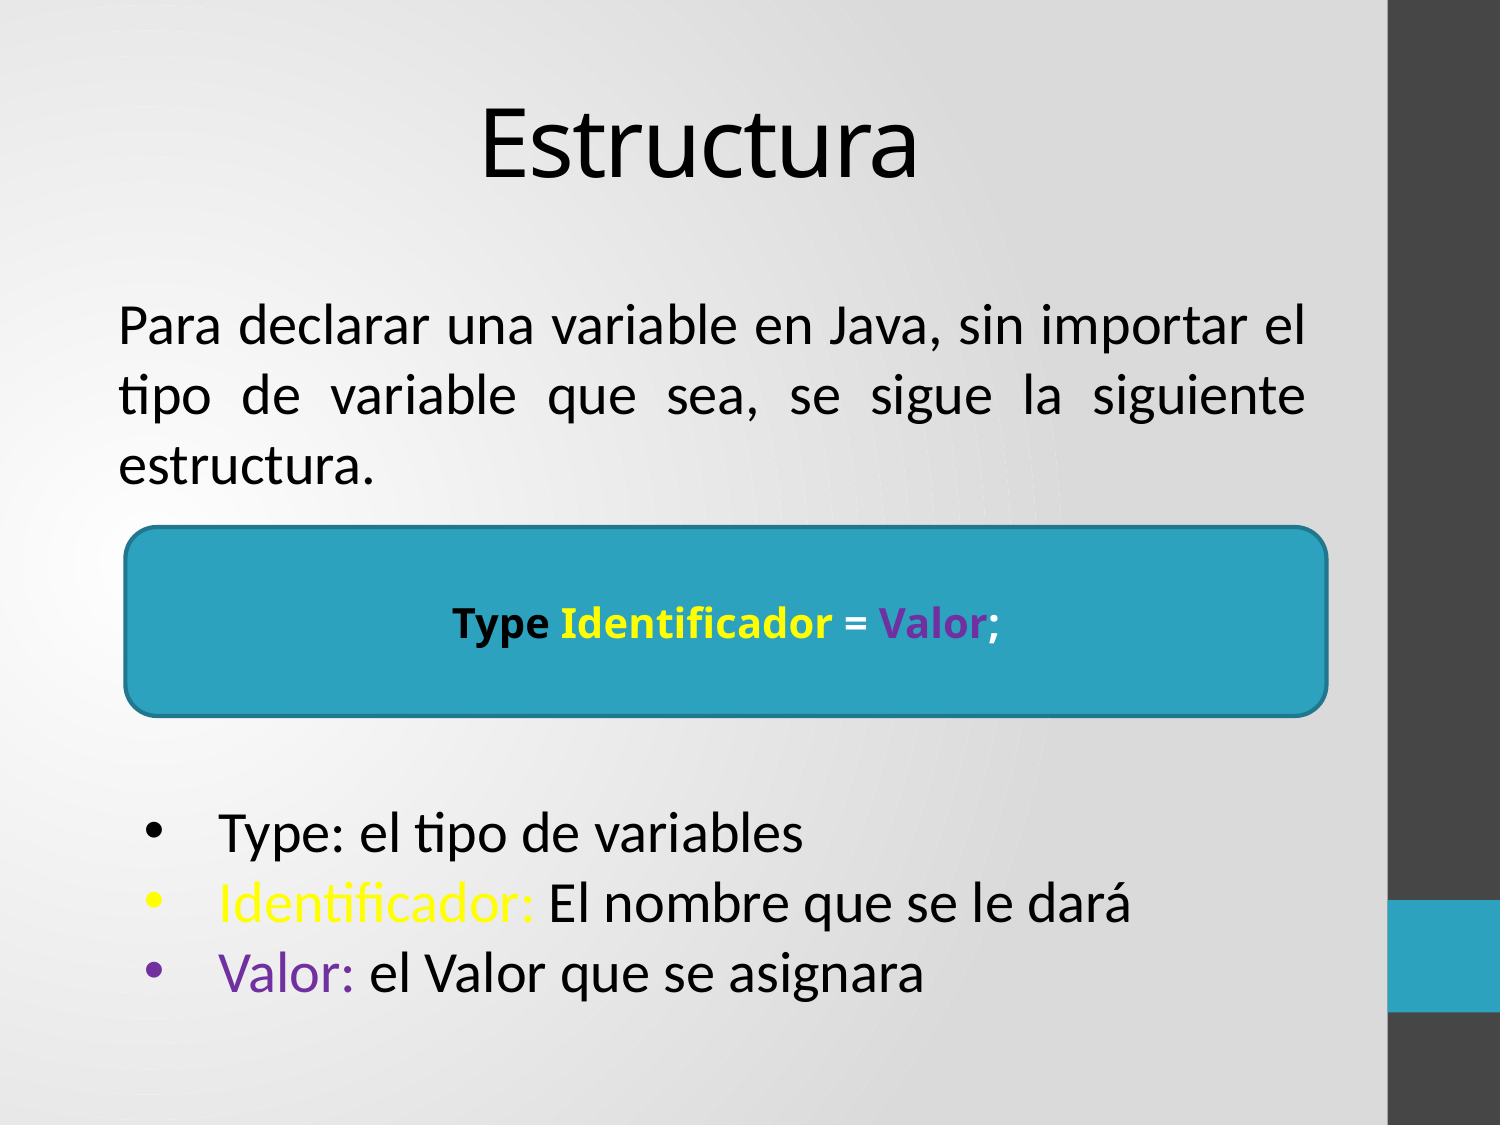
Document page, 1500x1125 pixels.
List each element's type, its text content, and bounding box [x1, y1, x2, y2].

title Estructura [75, 45, 1325, 233]
text_box Type Identificador = Valor; [123, 524, 1329, 719]
text_box Type: el tipo de variables Identificador: El nombre que se le dará Valor: el Valor que se asignara [129, 786, 1348, 1012]
text_box Para declarar una variable en Java, sin importar el tipo de variable que sea, se sigue la siguiente estructura. [104, 278, 1323, 504]
